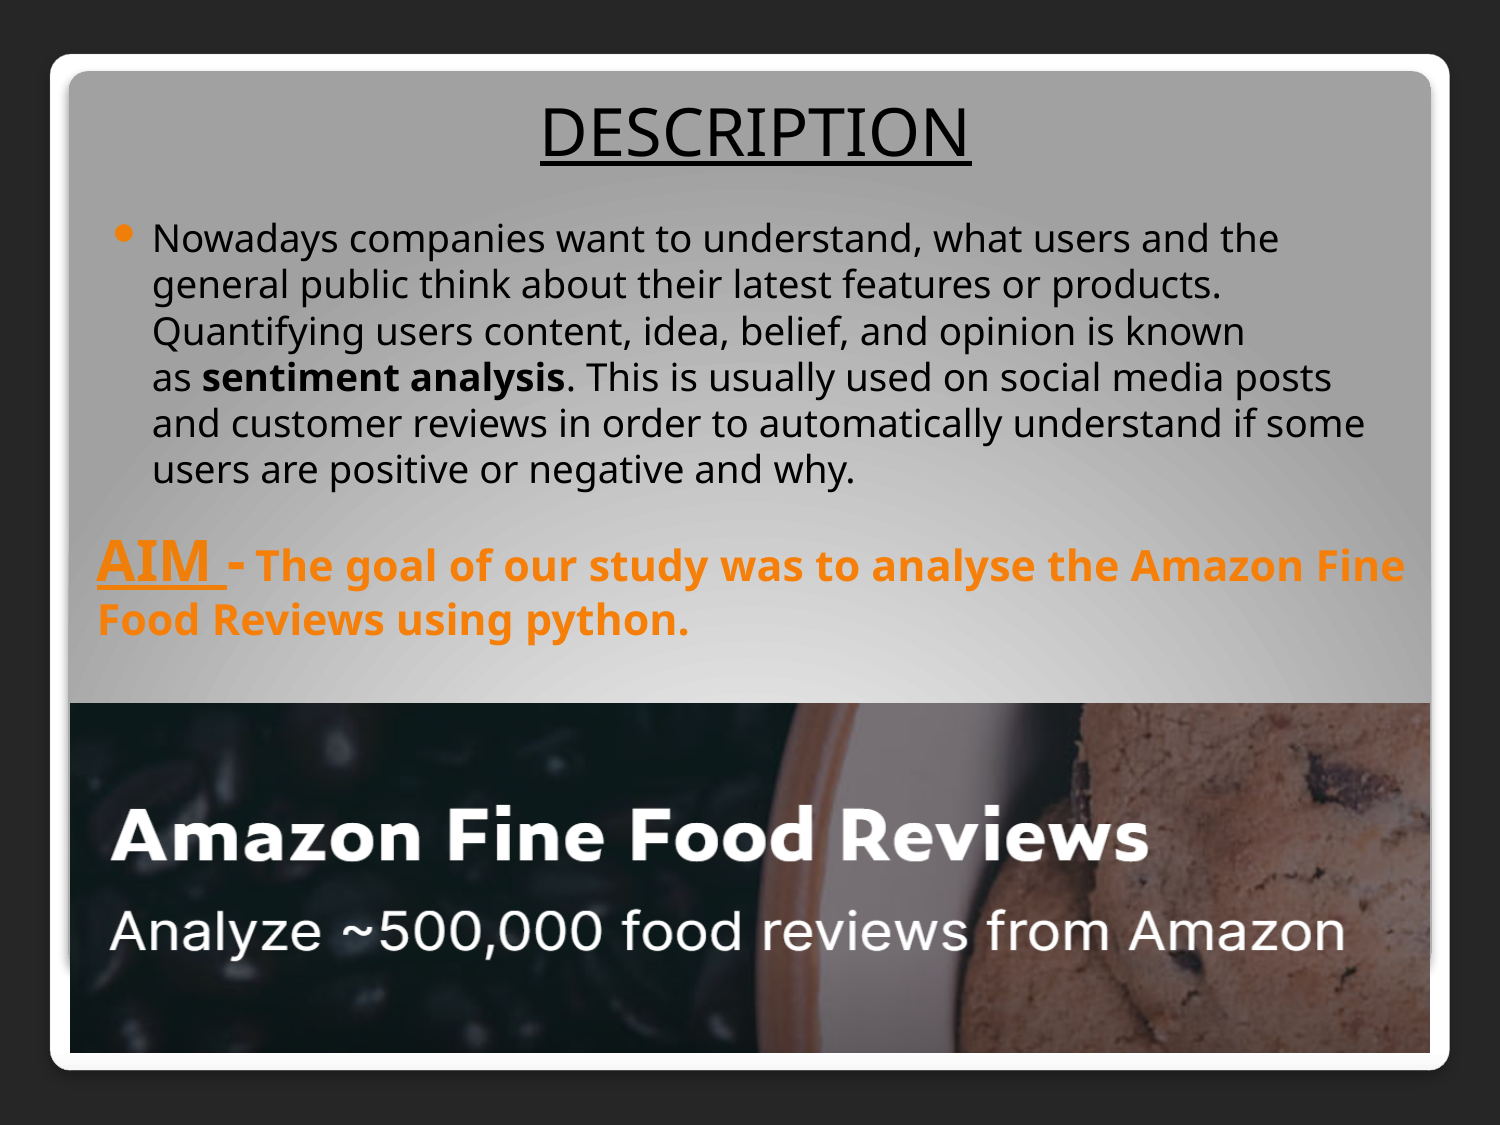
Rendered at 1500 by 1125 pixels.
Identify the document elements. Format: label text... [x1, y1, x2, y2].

picture [70, 702, 1430, 1053]
title AIM - The goal of our study was to analyse the Amazon Fine Food Reviews using python. [82, 515, 1454, 704]
text_box DESCRIPTION [269, 81, 1243, 177]
list Nowadays companies want to understand, what users and the general public think about their latest features or products. Quantifying users content, idea, belief, and opinion is known as sentiment analysis. This is usually used on social media posts and customer reviews in order to automatically understand if some users are positive or negative and why. [82, 199, 1425, 504]
